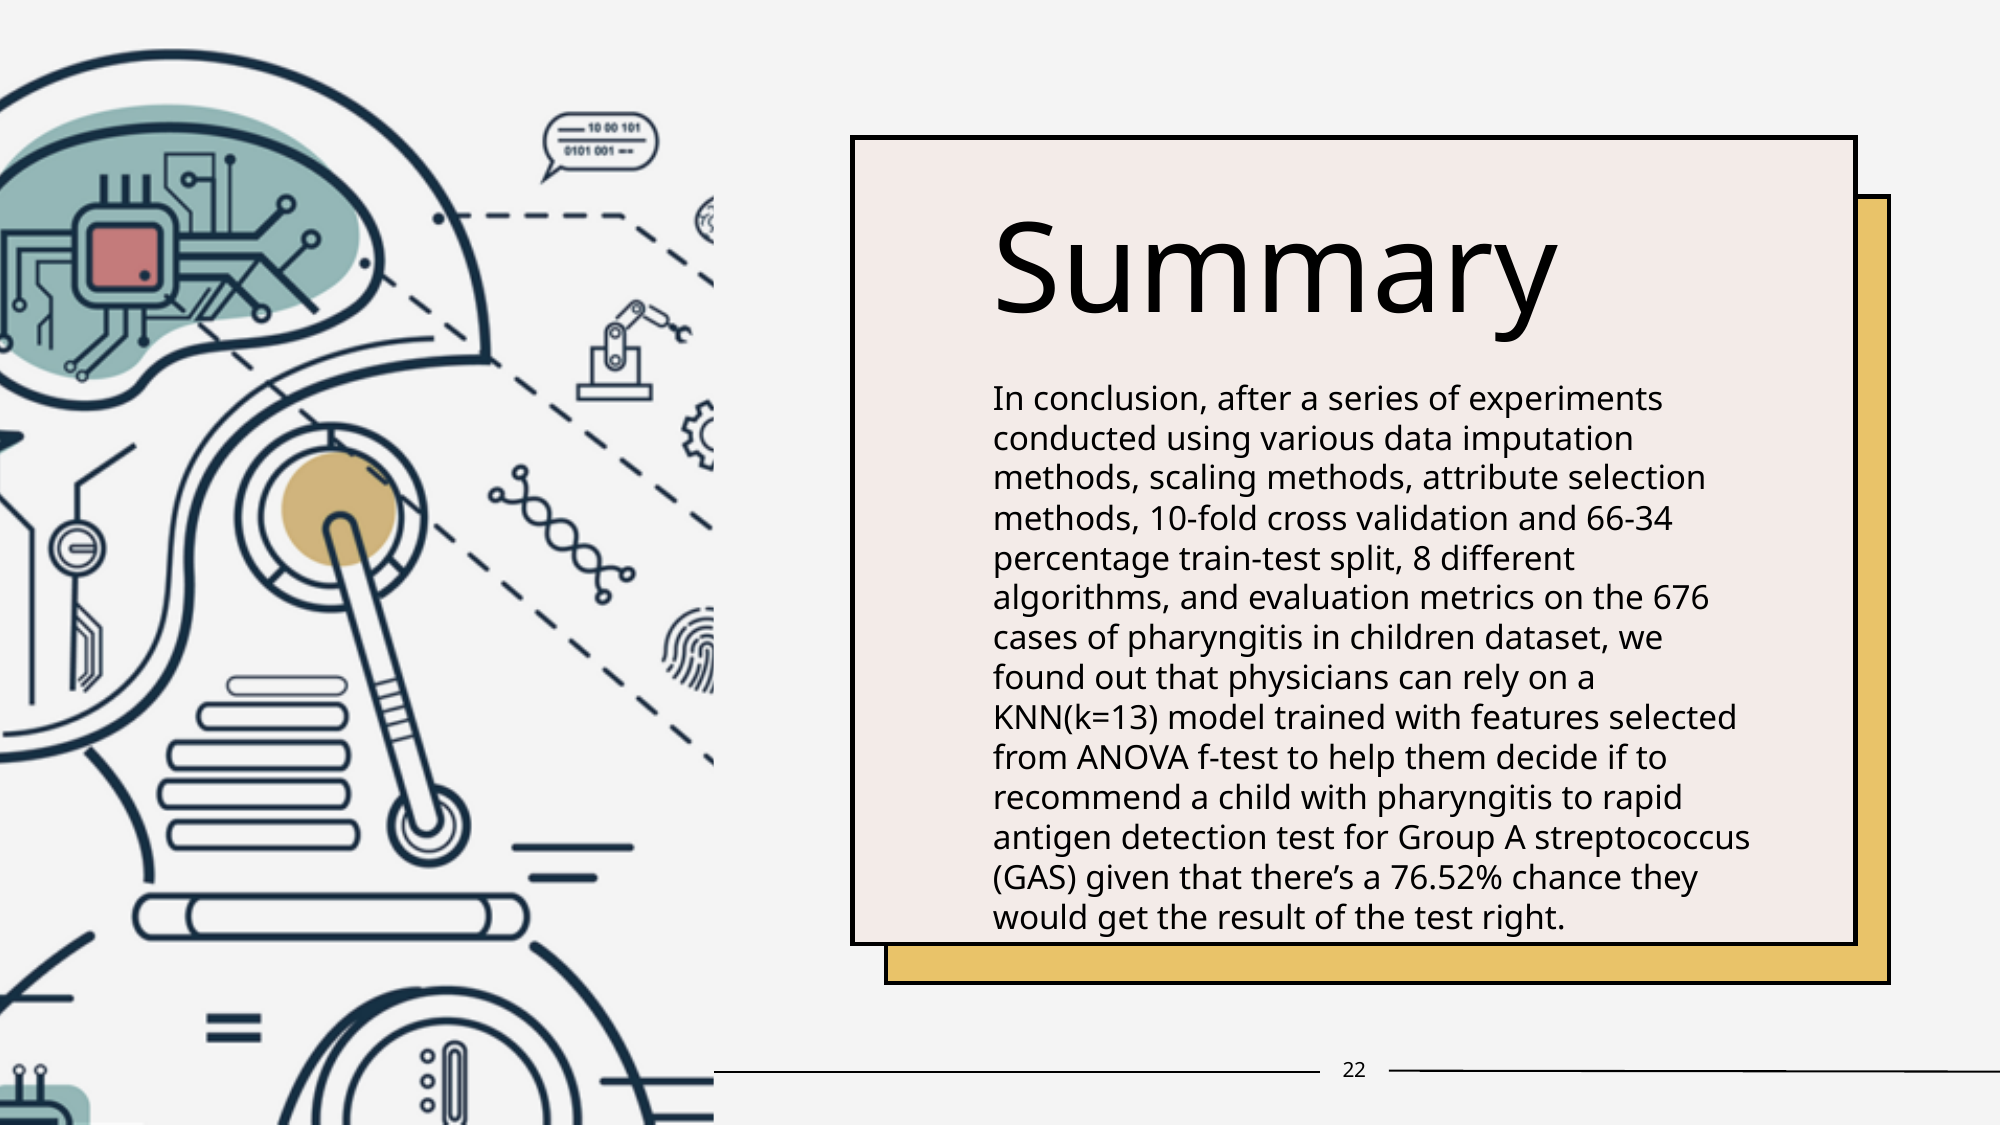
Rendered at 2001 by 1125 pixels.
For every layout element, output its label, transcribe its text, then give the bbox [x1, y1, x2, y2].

title Summary [977, 197, 1792, 388]
slide_number 22 [1324, 1050, 1385, 1091]
list In conclusion, after a series of experiments conducted using various data imputation methods, scaling methods, attribute selection methods, 10-fold cross validation and 66-34 percentage train-test split, 8 different algorithms, and evaluation metrics on the 676 cases of pharyngitis in children dataset, we found out that physicians can rely on a KNN(k=13) model trained with features selected from ANOVA f-test to help them decide if to recommend a child with pharyngitis to rapid antigen detection test for Group A streptococcus (GAS) given that there’s a 76.52% chance they would get the result of the test right. [978, 369, 1769, 719]
picture [0, 0, 714, 1125]
